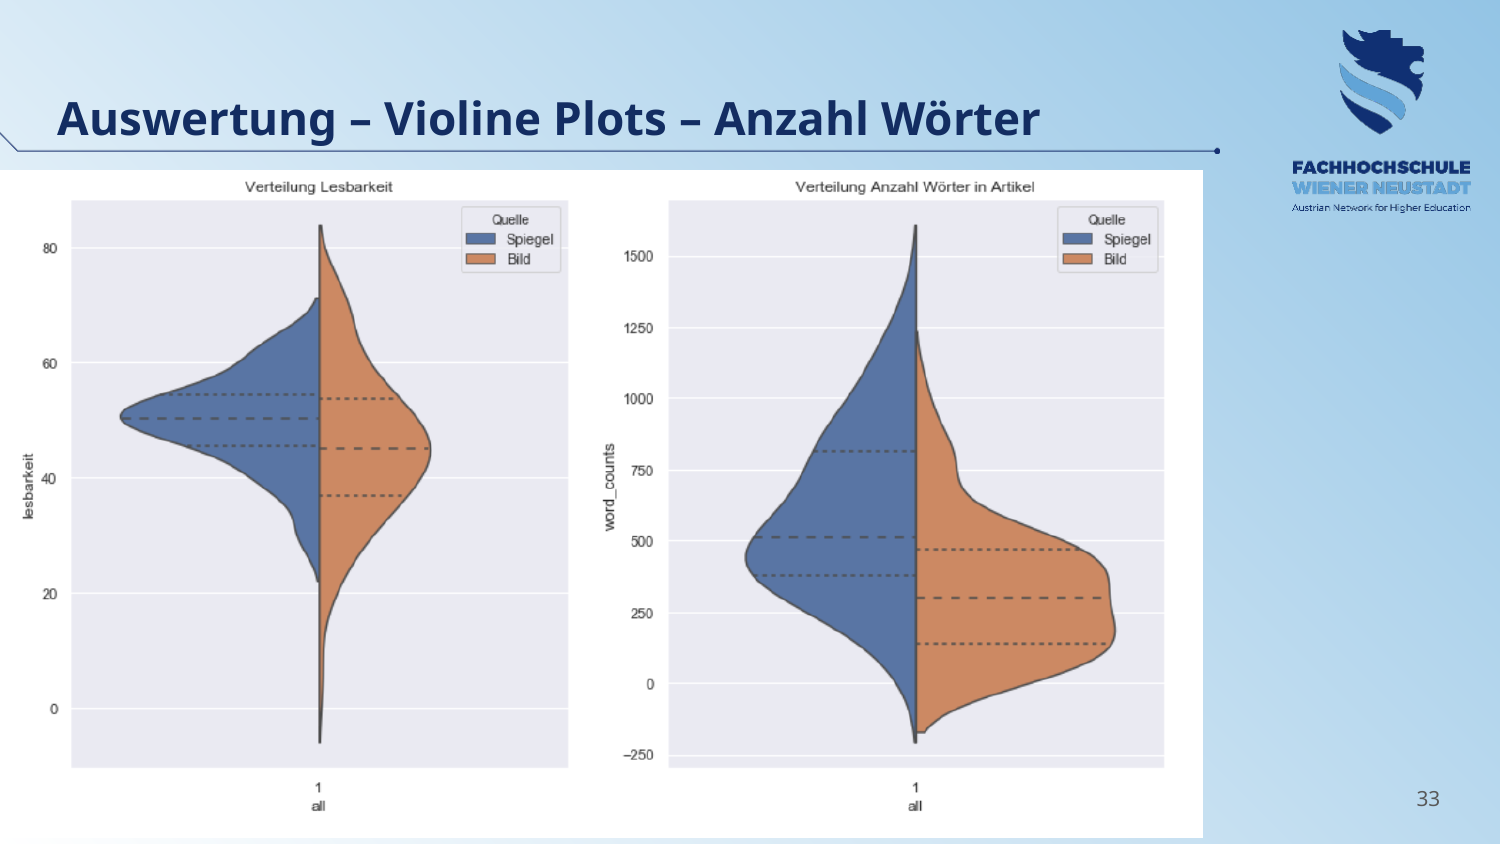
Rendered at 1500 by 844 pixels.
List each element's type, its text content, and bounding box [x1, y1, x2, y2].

picture [0, 79, 1220, 154]
picture [0, 170, 1203, 838]
list Auswertung – Violine Plots – Anzahl Wörter [57, 95, 1222, 137]
picture [1292, 30, 1471, 213]
